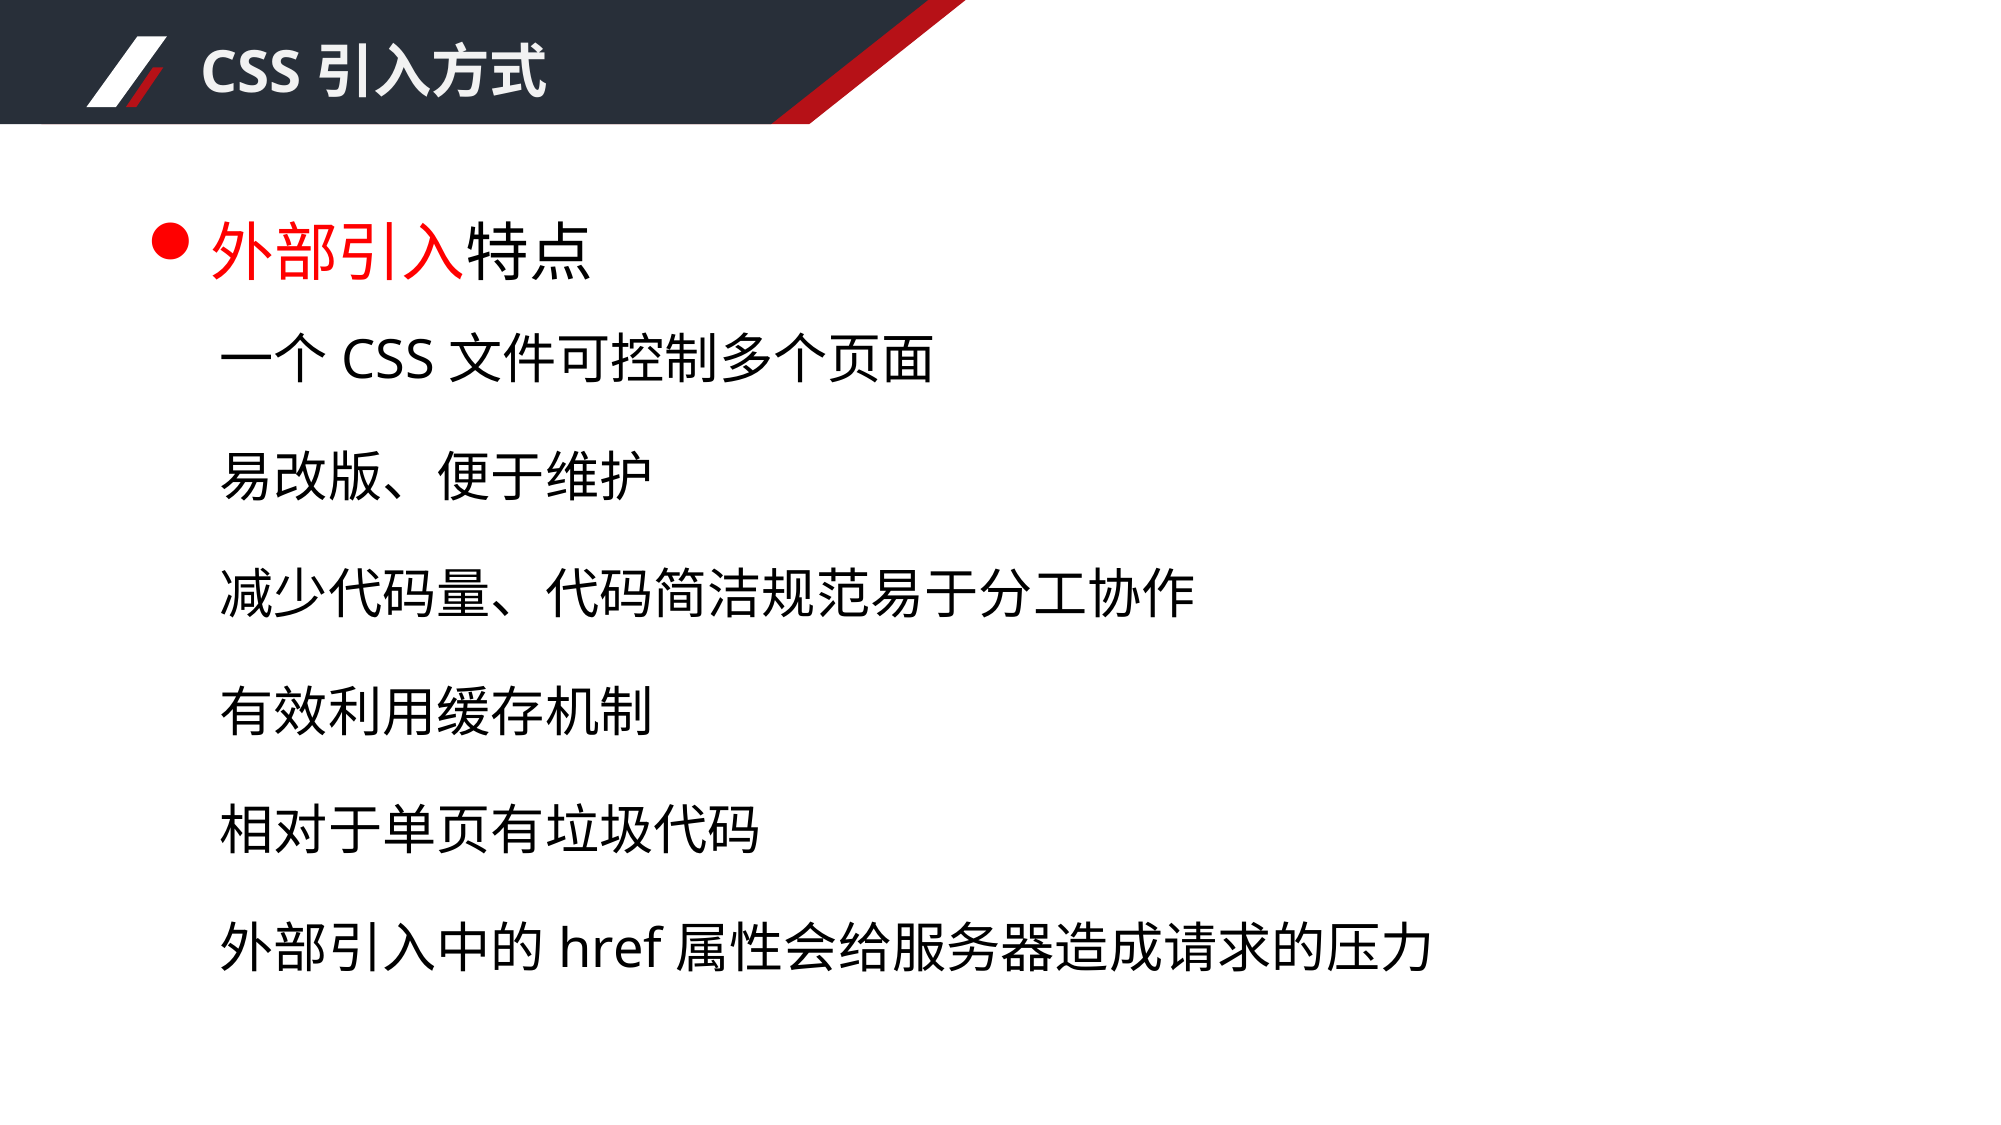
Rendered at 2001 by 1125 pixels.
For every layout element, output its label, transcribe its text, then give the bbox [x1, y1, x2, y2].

text_box 外部引入特点 [44, 181, 1847, 296]
text_box 一个CSS文件可控制多个页面 易改版、便于维护 减少代码量、代码简洁规范易于分工协作 有效利用缓存机制 相对于单页有垃圾代码 外部引入中的href属性会给服务器造成请求的压力 [30, 297, 1833, 986]
text_box CSS引入方式 [185, 26, 794, 112]
